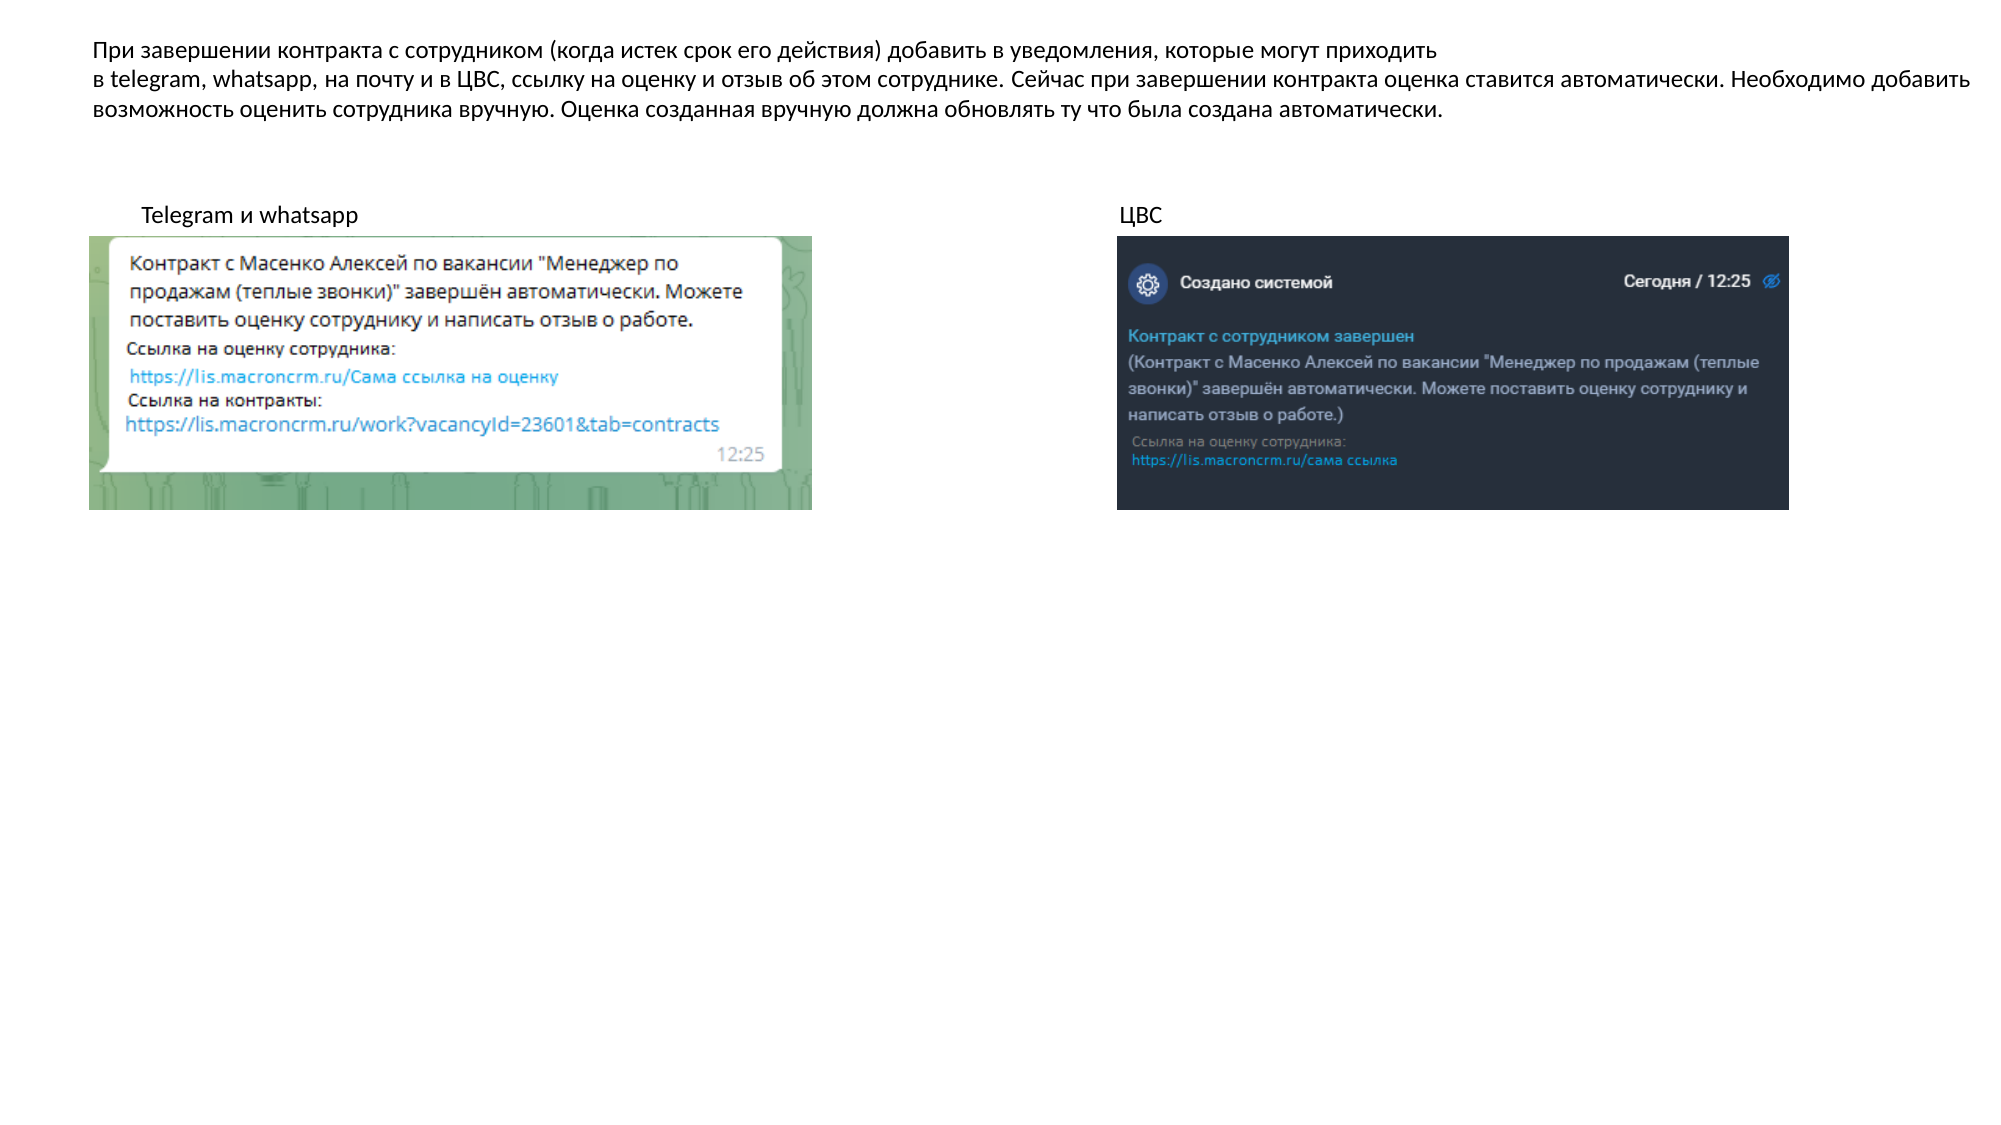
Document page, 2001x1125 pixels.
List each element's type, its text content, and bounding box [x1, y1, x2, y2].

picture [89, 236, 812, 510]
text_box ЦВС [1104, 191, 1178, 266]
text_box При завершении контракта с сотрудником (когда истек срок его действия) добавить в уведомления, которые могут приходить в telegram, whatsapp, на почту и в ЦВС, ссылку на оценку и отзыв об этом сотруднике. Сейчас при завершении контракта оценка ставится автоматически. Необходимо добавить возможность оценить сотрудника вручную. Оценка созданная вручную должна обновлять ту что была создана автоматически. [77, 25, 1988, 131]
picture [1117, 236, 1789, 510]
text_box Telegram и whatsapp [126, 191, 374, 236]
